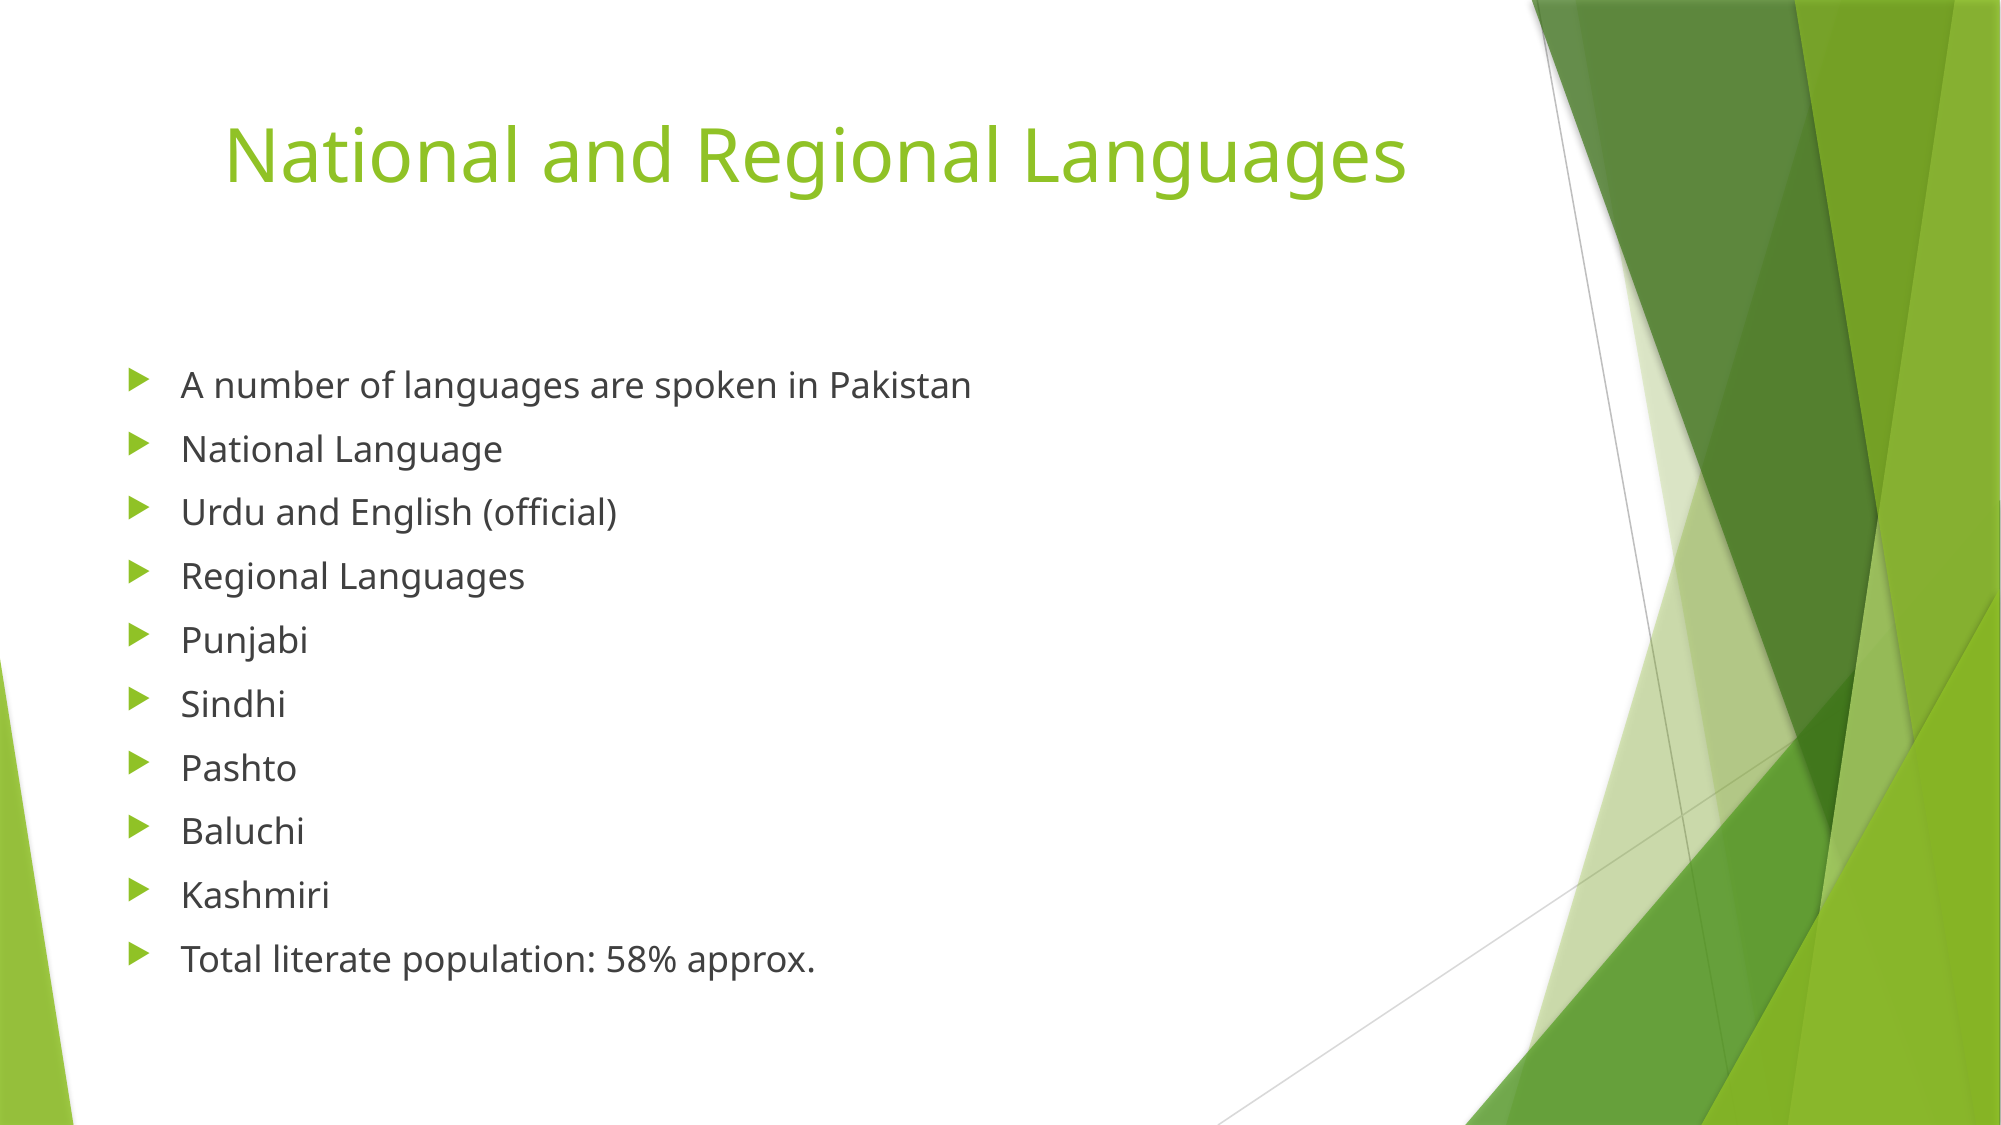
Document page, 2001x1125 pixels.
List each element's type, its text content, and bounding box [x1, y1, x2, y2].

list A number of languages are spoken in Pakistan National Language Urdu and English (official) Regional Languages Punjabi Sindhi Pashto Baluchi Kashmiri Total literate population: 58% approx. [111, 354, 1522, 992]
title National and Regional Languages [111, 99, 1522, 317]
